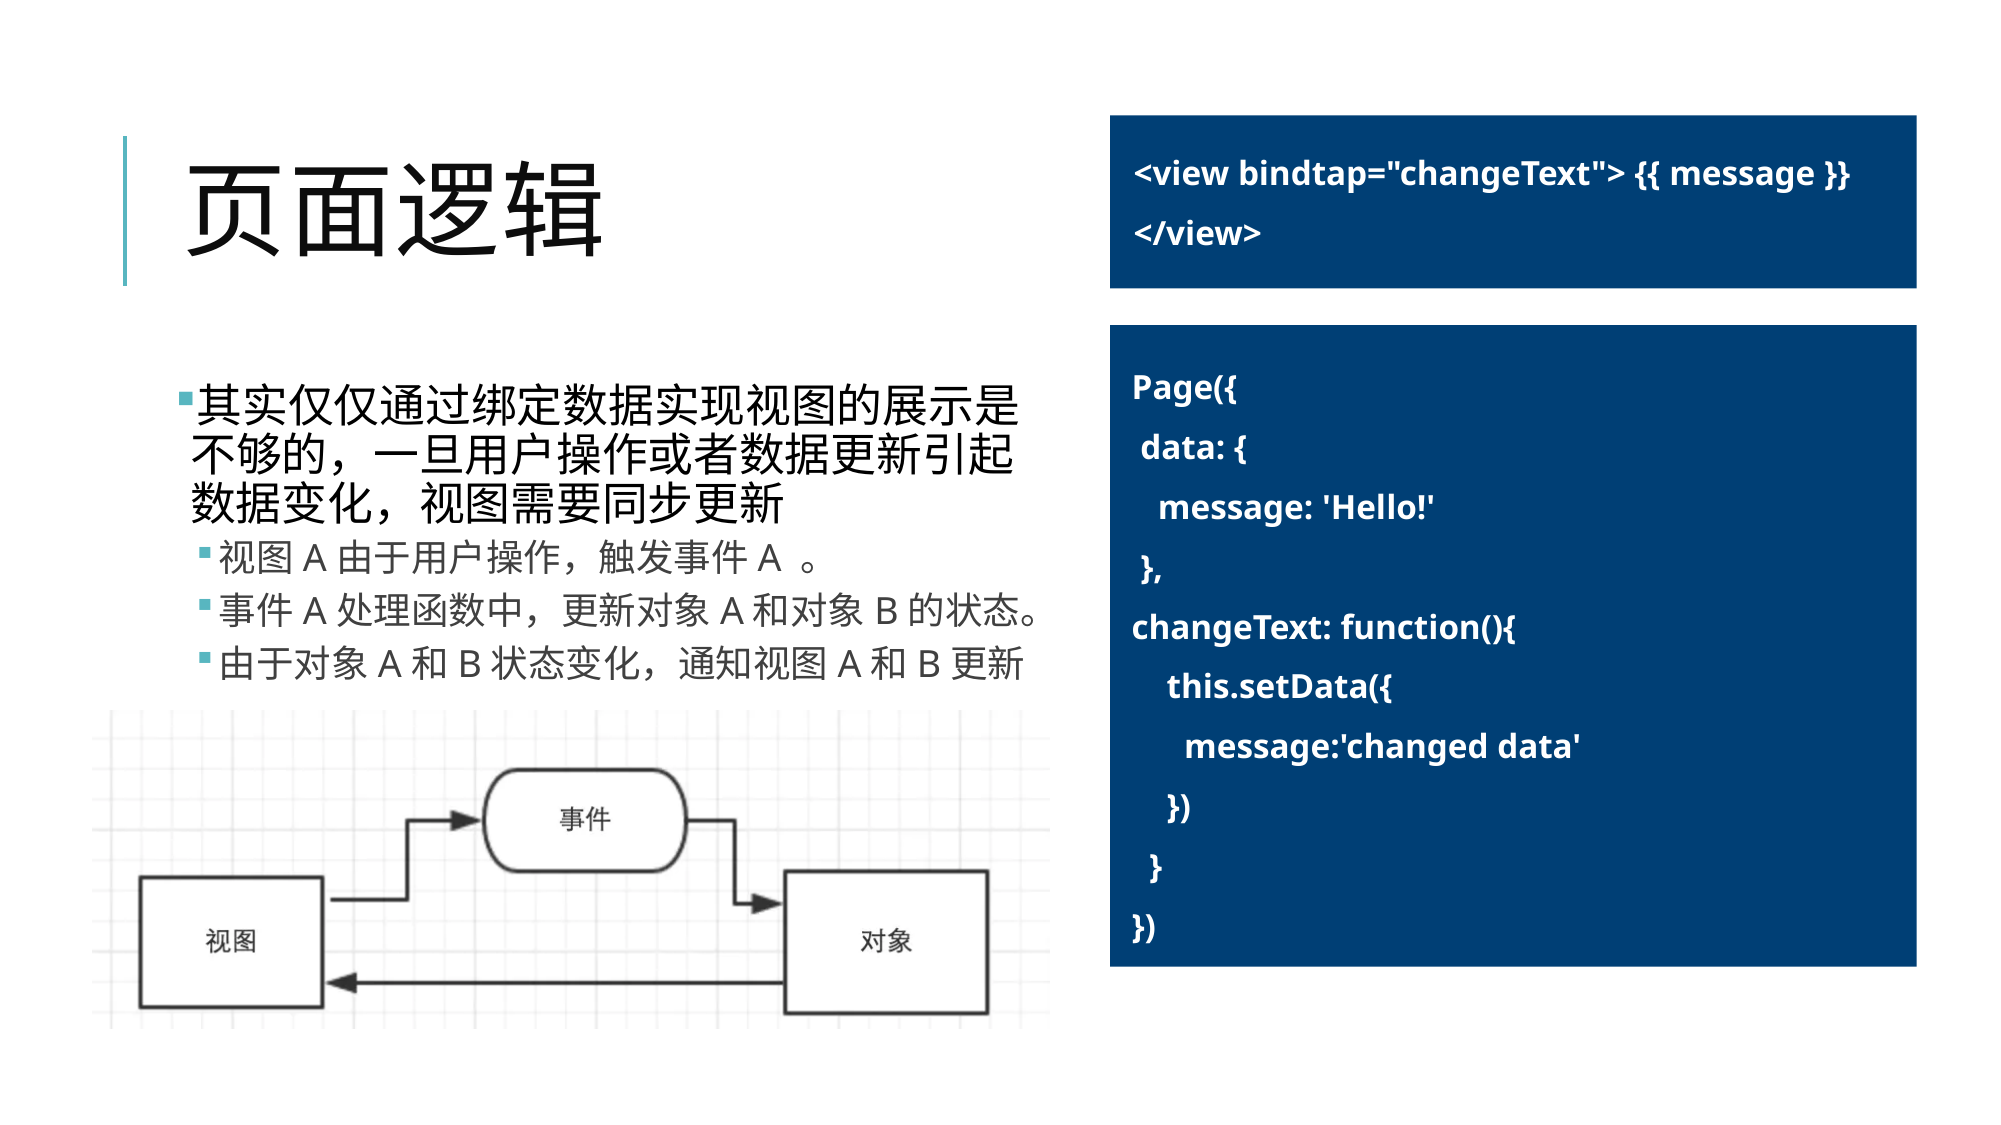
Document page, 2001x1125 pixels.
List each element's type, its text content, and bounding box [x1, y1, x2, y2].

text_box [1109, 114, 1926, 376]
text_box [1109, 324, 1917, 967]
title 页面逻辑 [168, 96, 1763, 342]
list 其实仅仅通过绑定数据实现视图的展示是不够的，一旦用户操作或者数据更新引起数据变化，视图需要同步更新 视图A由于用户操作，触发事件A 。 事件A处理函数中，更新对象A和对象B的状态。 由于对象A和B状态变化，通知视图A和B更新 [168, 375, 1050, 705]
picture [91, 709, 1051, 1030]
